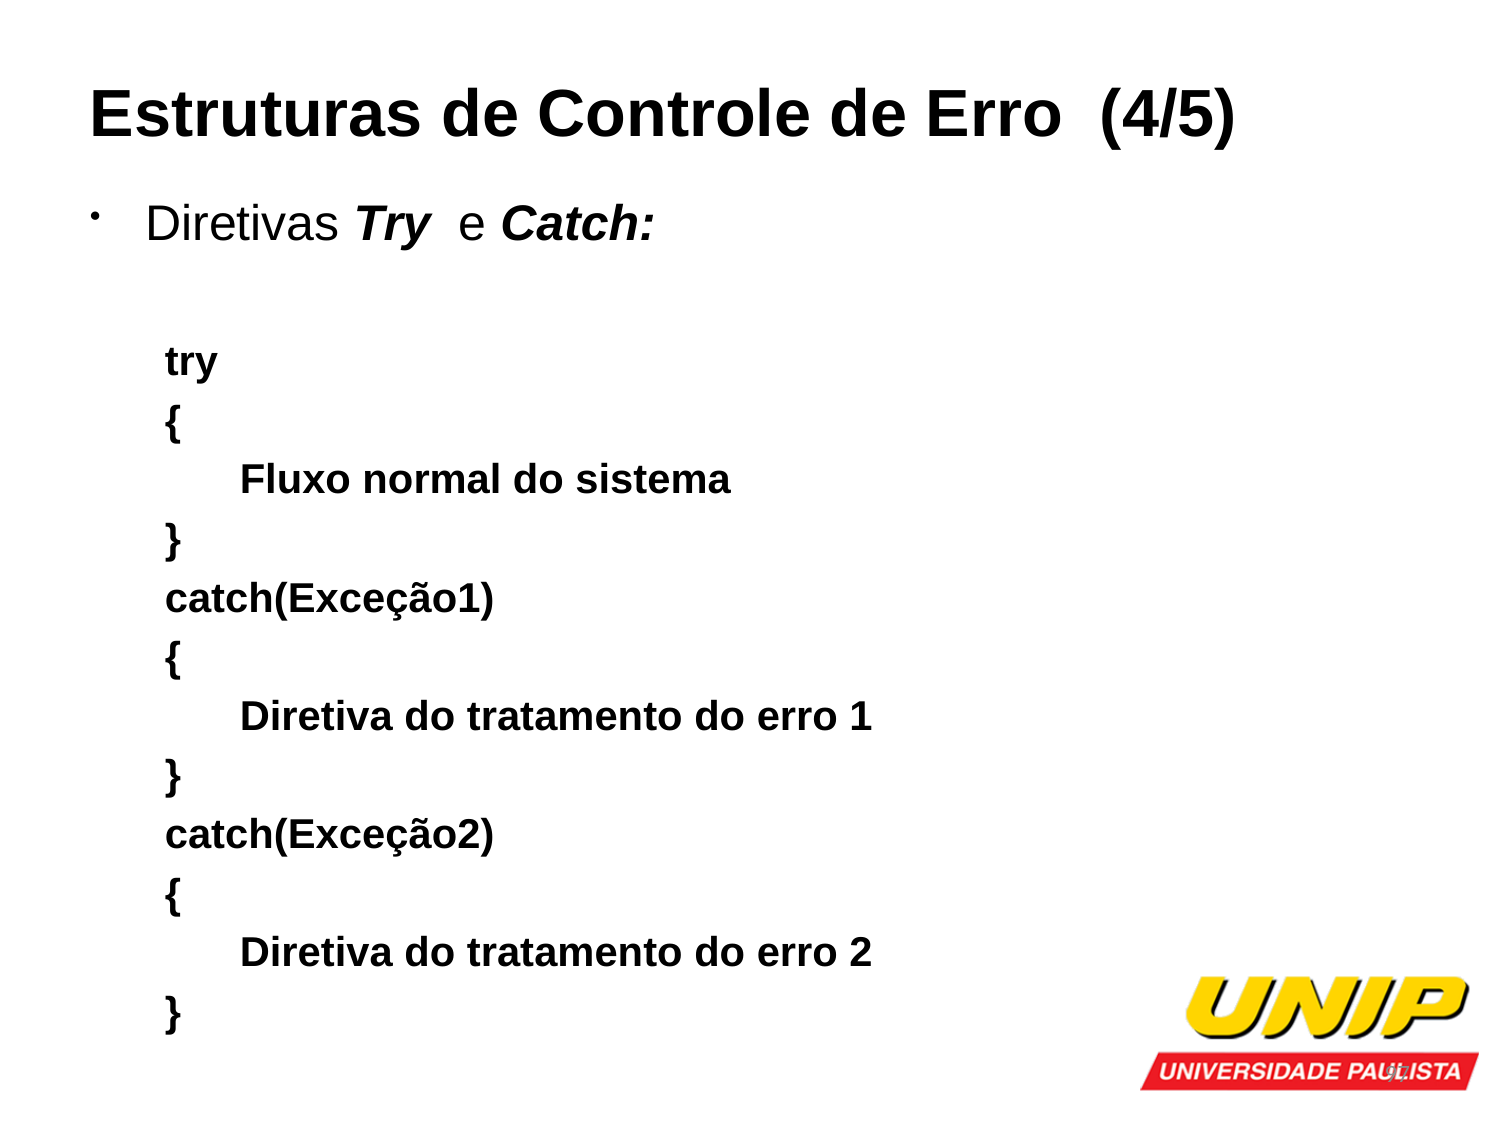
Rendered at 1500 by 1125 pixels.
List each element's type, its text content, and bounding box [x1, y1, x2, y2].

slide_number 97 [1074, 1043, 1425, 1103]
text_box Estruturas de Controle de Erro (4/5) [75, 62, 1447, 158]
text_box Diretivas Try e Catch: try { Fluxo normal do sistema } catch(Exceção1) { Diretiva do tratamento do erro 1 } catch(Exceção2) { Diretiva do tratamento do erro 2 } [74, 182, 1425, 1043]
picture [1425, 967, 1480, 1096]
